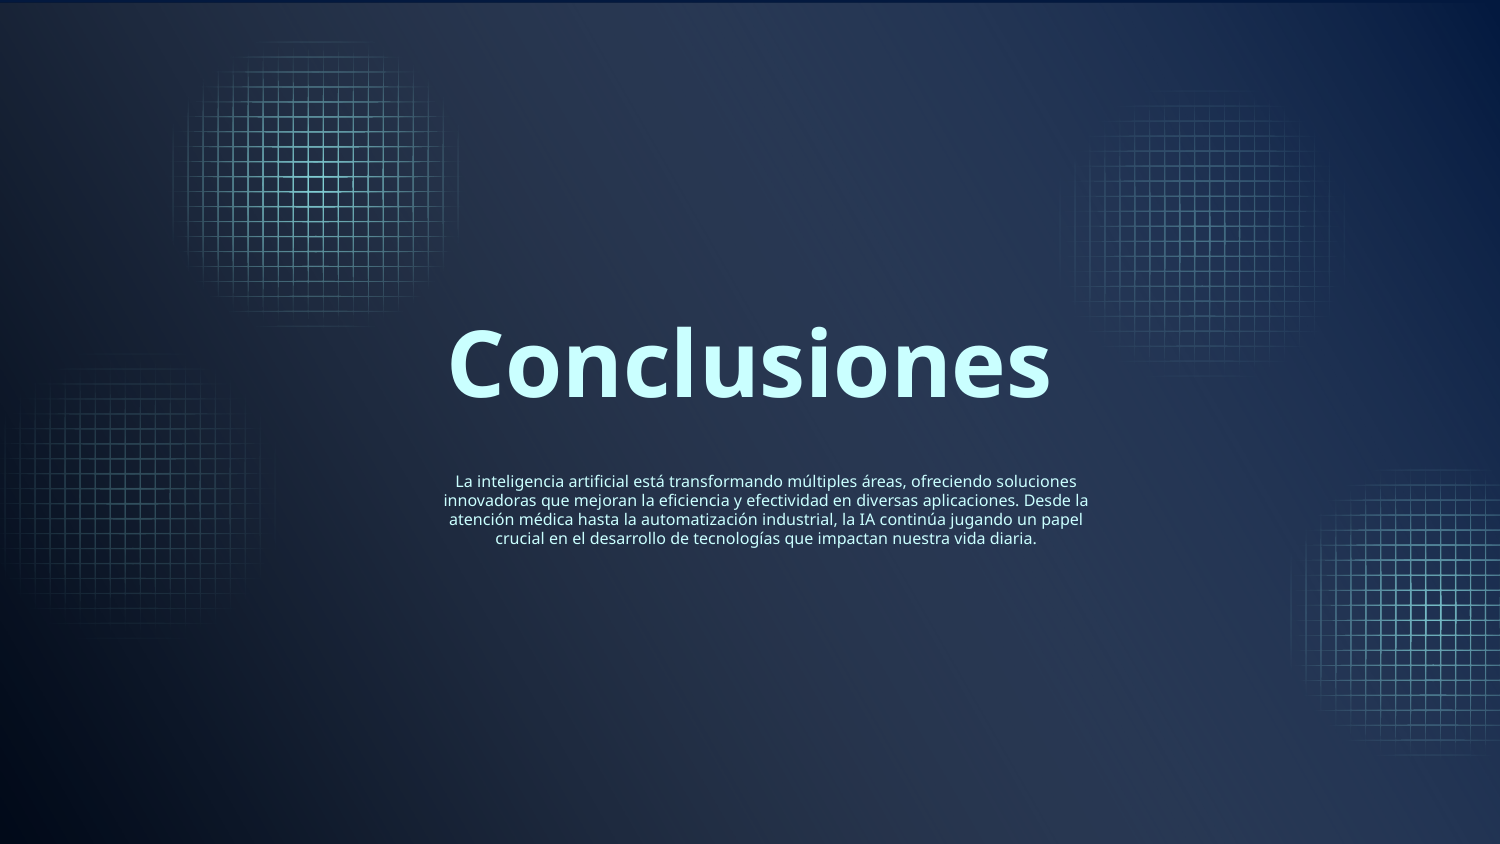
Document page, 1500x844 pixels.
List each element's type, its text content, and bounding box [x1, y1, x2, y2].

subtitle La inteligencia artificial está transformando múltiples áreas, ofreciendo soluciones innovadoras que mejoran la eficiencia y efectividad en diversas aplicaciones. Desde la atención médica hasta la automatización industrial, la IA continúa jugando un papel crucial en el desarrollo de tecnologías que impactan nuestra vida diaria. [390, 456, 1110, 566]
title Conclusiones [390, 235, 1110, 432]
picture [0, 0, 1500, 844]
